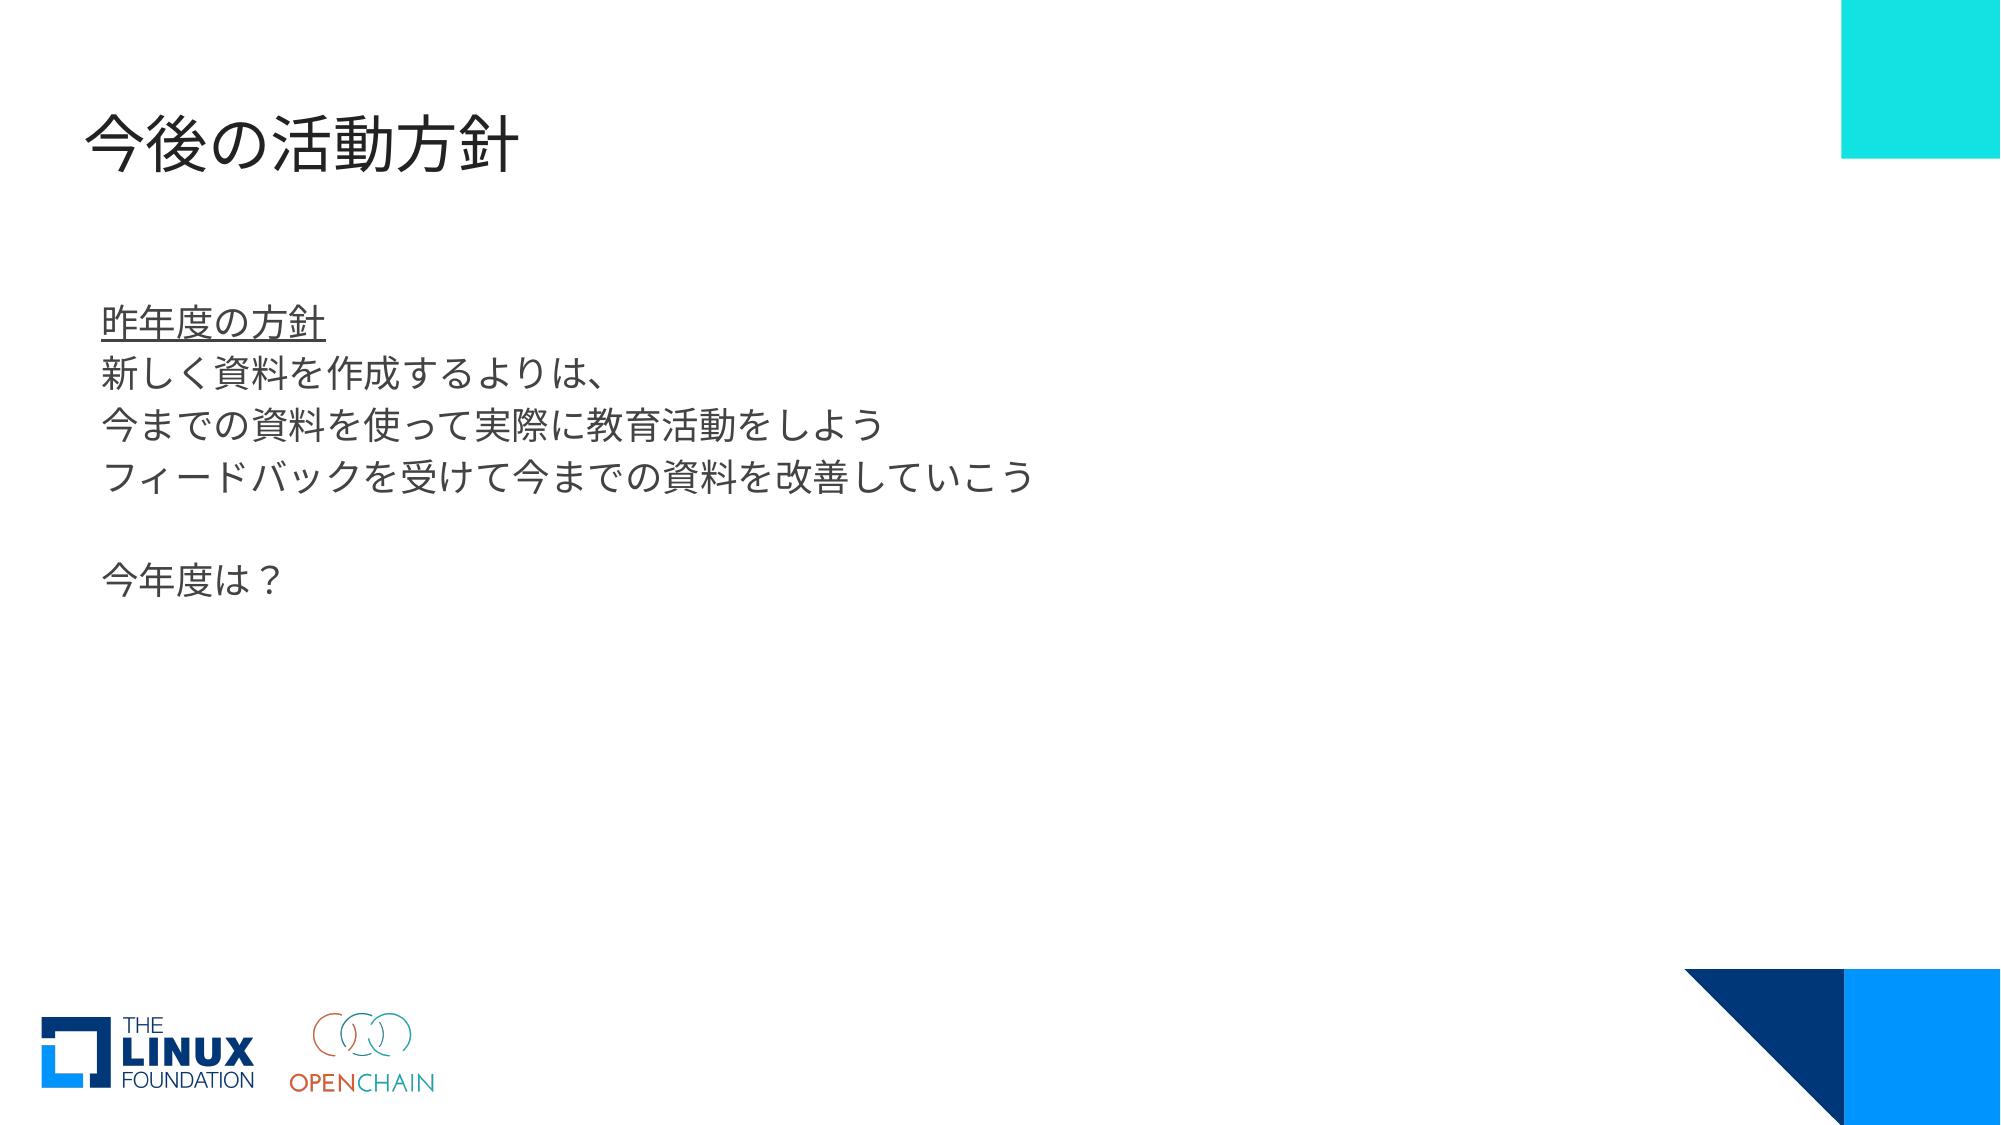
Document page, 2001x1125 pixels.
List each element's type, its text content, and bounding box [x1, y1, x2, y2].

picture [41, 1017, 254, 1088]
list 昨年度の方針 新しく資料を作成するよりは、 今までの資料を使って実際に教育活動をしよう フィードバックを受けて今までの資料を改善していこう 今年度は？ [61, 277, 1925, 1008]
picture [287, 1010, 436, 1095]
title 今後の活動方針 [68, 89, 1932, 223]
